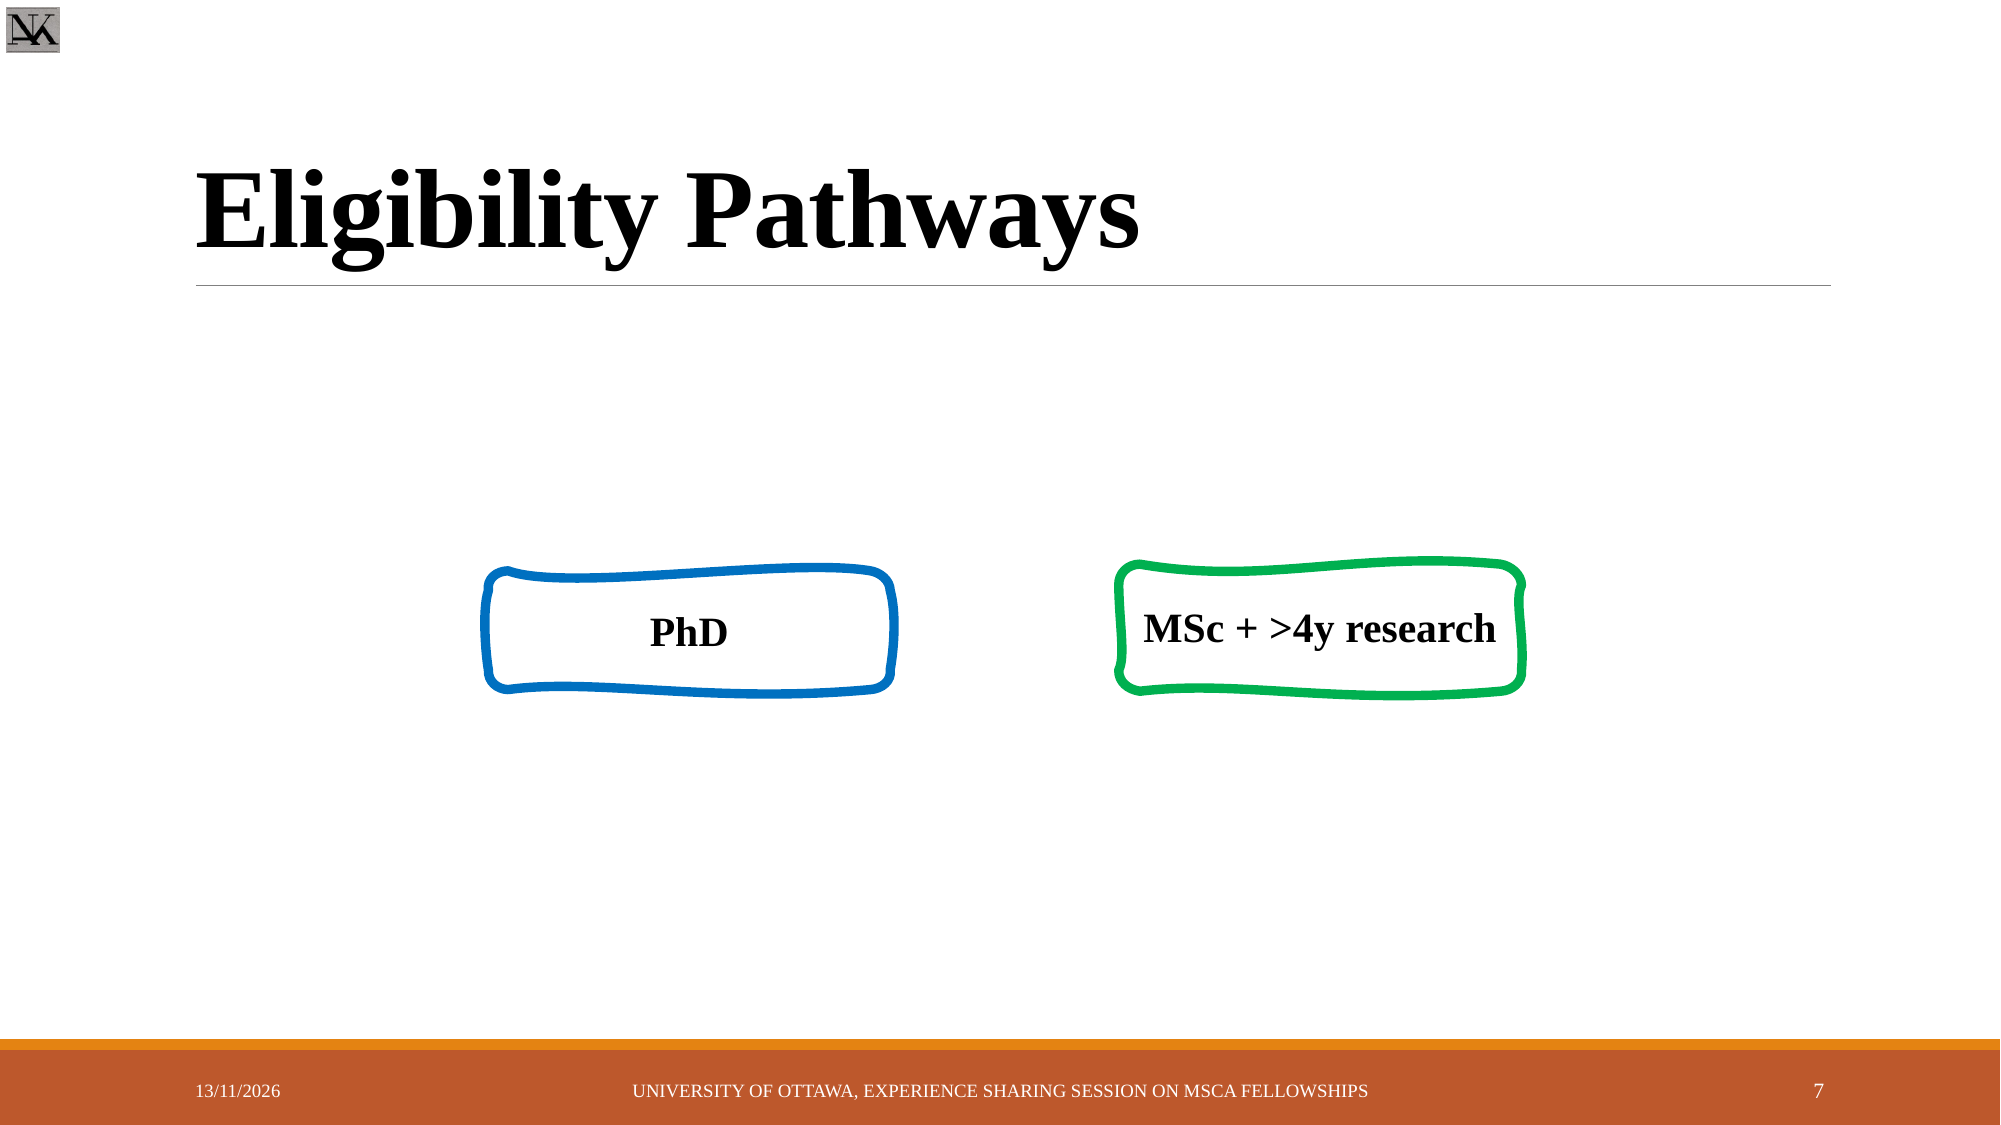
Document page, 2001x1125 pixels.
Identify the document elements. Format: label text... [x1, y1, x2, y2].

title Eligibility Pathways [180, 40, 1830, 279]
footer University of Ottawa, Experience Sharing Session on MSCA fellowships [604, 1059, 1396, 1120]
picture [6, 6, 61, 54]
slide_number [180, 1059, 586, 1120]
slide_number 7 [1624, 1059, 1840, 1120]
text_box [487, 561, 1522, 692]
